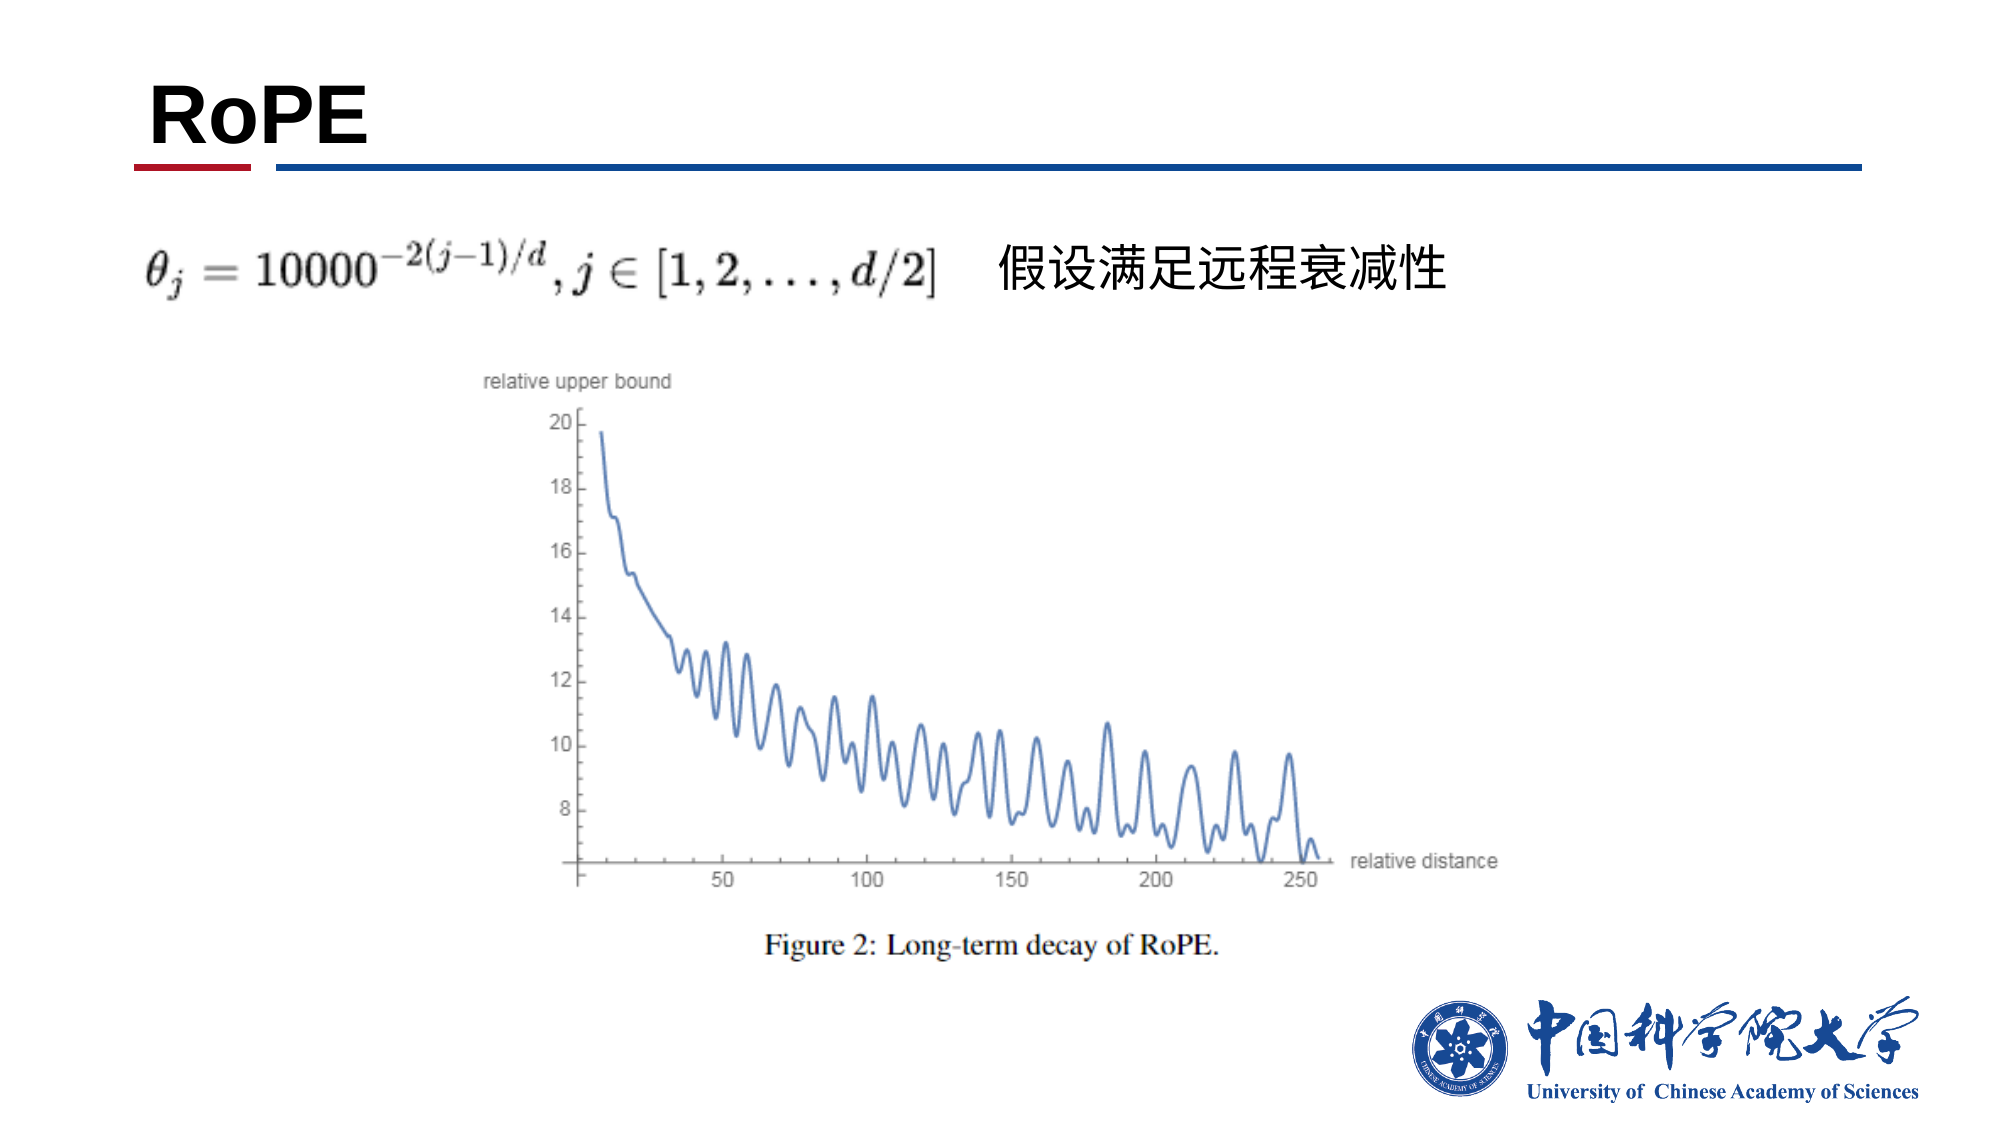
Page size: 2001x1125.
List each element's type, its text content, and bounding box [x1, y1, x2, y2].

picture [1412, 996, 1919, 1103]
picture [462, 355, 1538, 977]
text_box 假设满足远程衰减性 [983, 229, 1788, 304]
picture [133, 224, 962, 326]
title RoPE [133, 0, 1863, 168]
